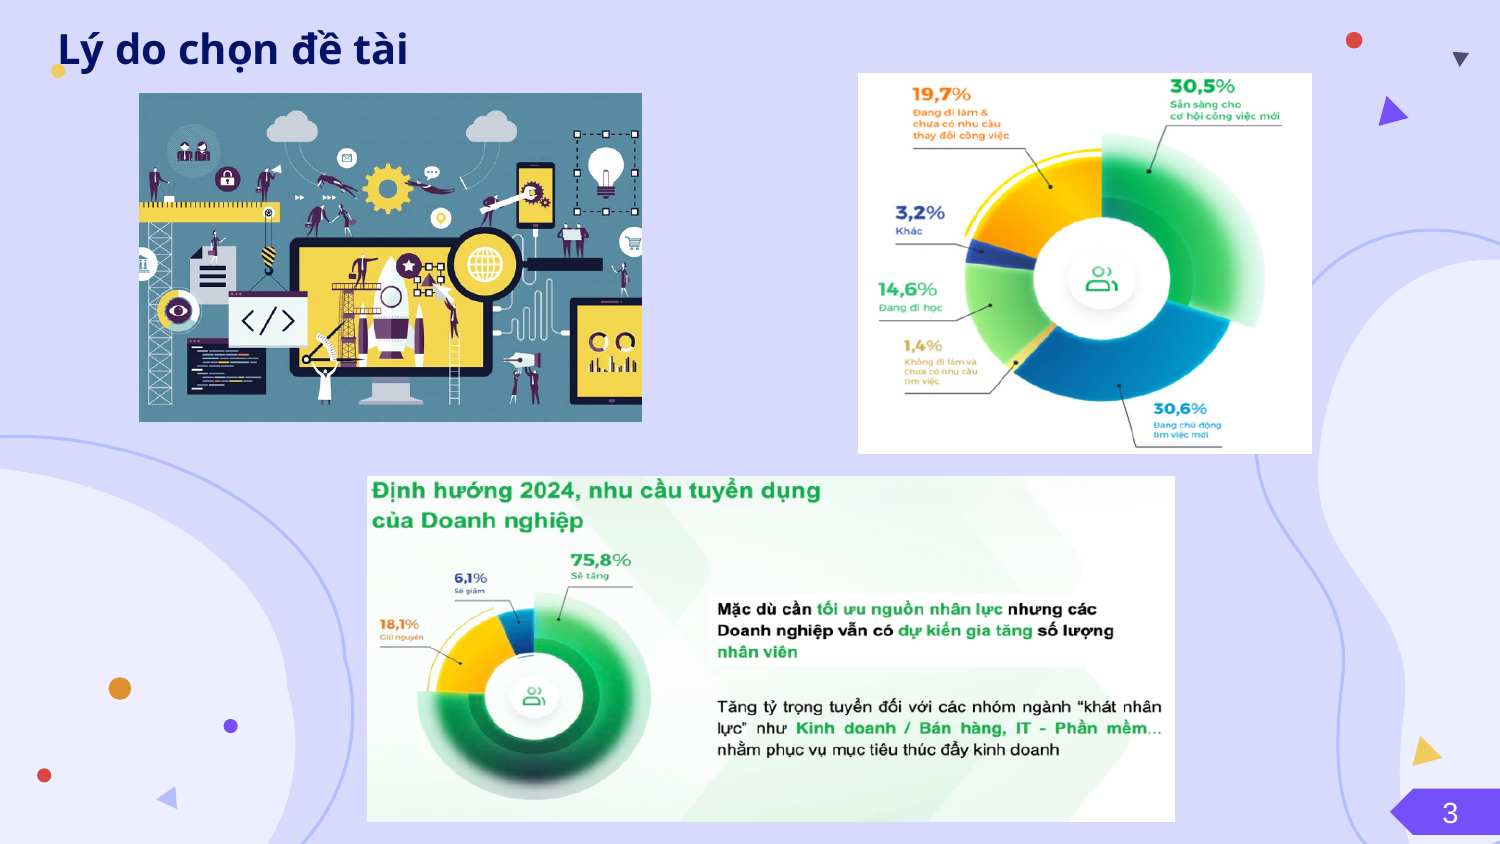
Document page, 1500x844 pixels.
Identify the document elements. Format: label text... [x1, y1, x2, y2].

text_box 3 [1387, 786, 1500, 838]
picture [858, 73, 1312, 454]
text_box Lý do chọn đề tài [40, 9, 1360, 86]
picture [367, 475, 1176, 822]
picture [139, 92, 642, 423]
